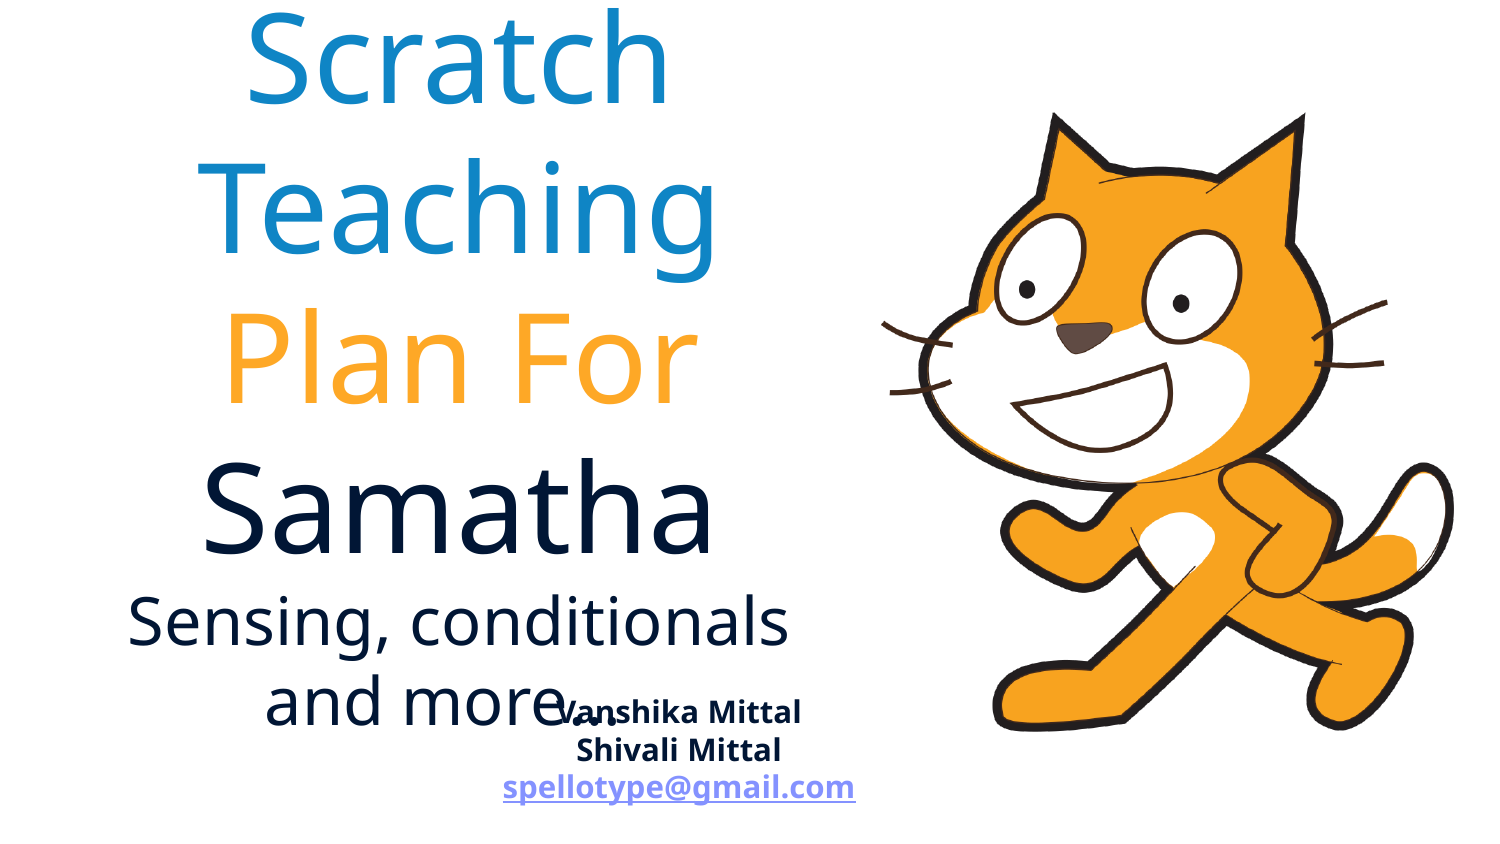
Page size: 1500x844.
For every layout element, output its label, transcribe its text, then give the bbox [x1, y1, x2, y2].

picture [880, 111, 1454, 733]
subtitle Vanshika Mittal Shivali Mittal spellotype@gmail.com [496, 688, 862, 815]
title Scratch Teaching Plan For Samatha Sensing, conditionals and more… [83, 64, 837, 652]
